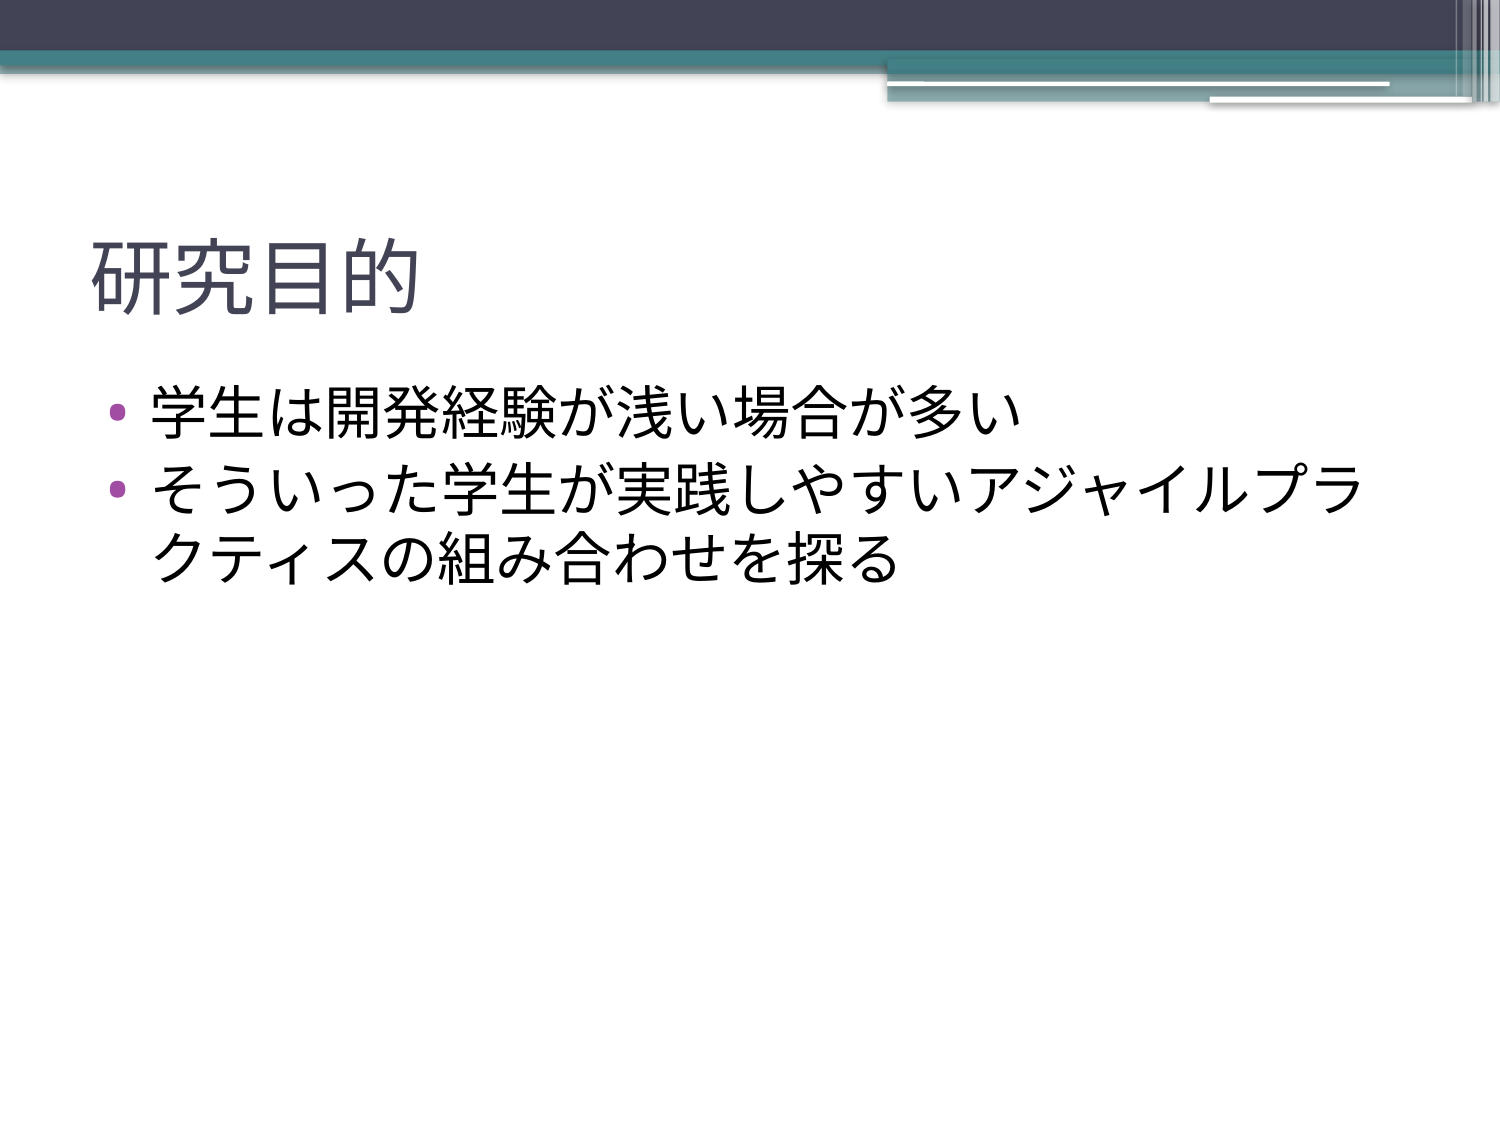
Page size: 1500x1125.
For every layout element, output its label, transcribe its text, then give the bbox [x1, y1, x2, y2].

title 研究目的 [75, 187, 1425, 363]
list 学生は開発経験が浅い場合が多い そういった学生が実践しやすいアジャイルプラクティスの組み合わせを探る [75, 368, 1425, 1079]
